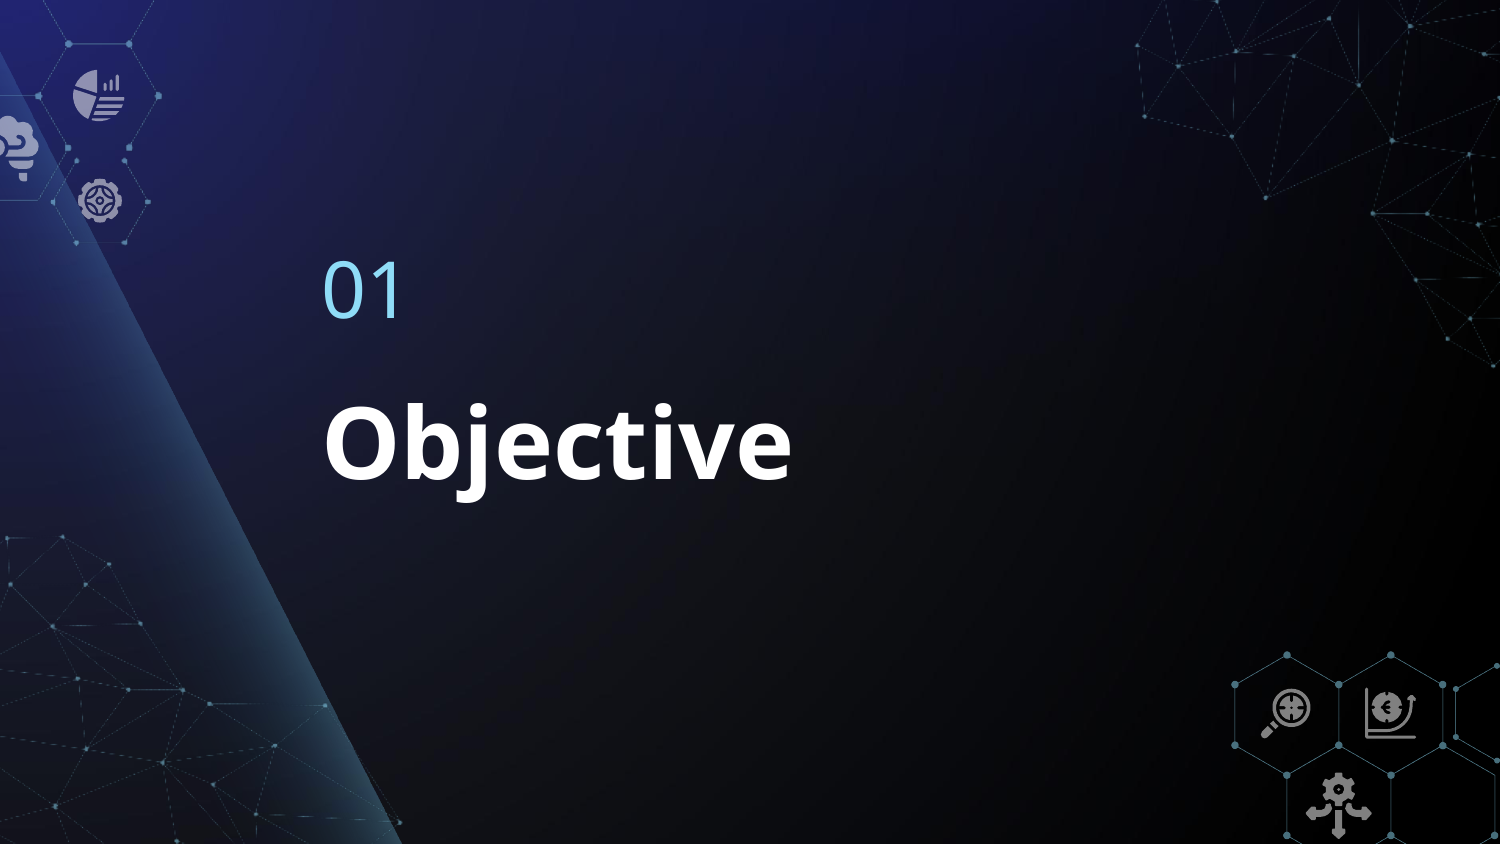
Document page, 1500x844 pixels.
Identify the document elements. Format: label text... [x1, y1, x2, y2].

picture [0, 0, 1500, 844]
title 01 [306, 218, 549, 357]
title Objective [306, 357, 1194, 625]
